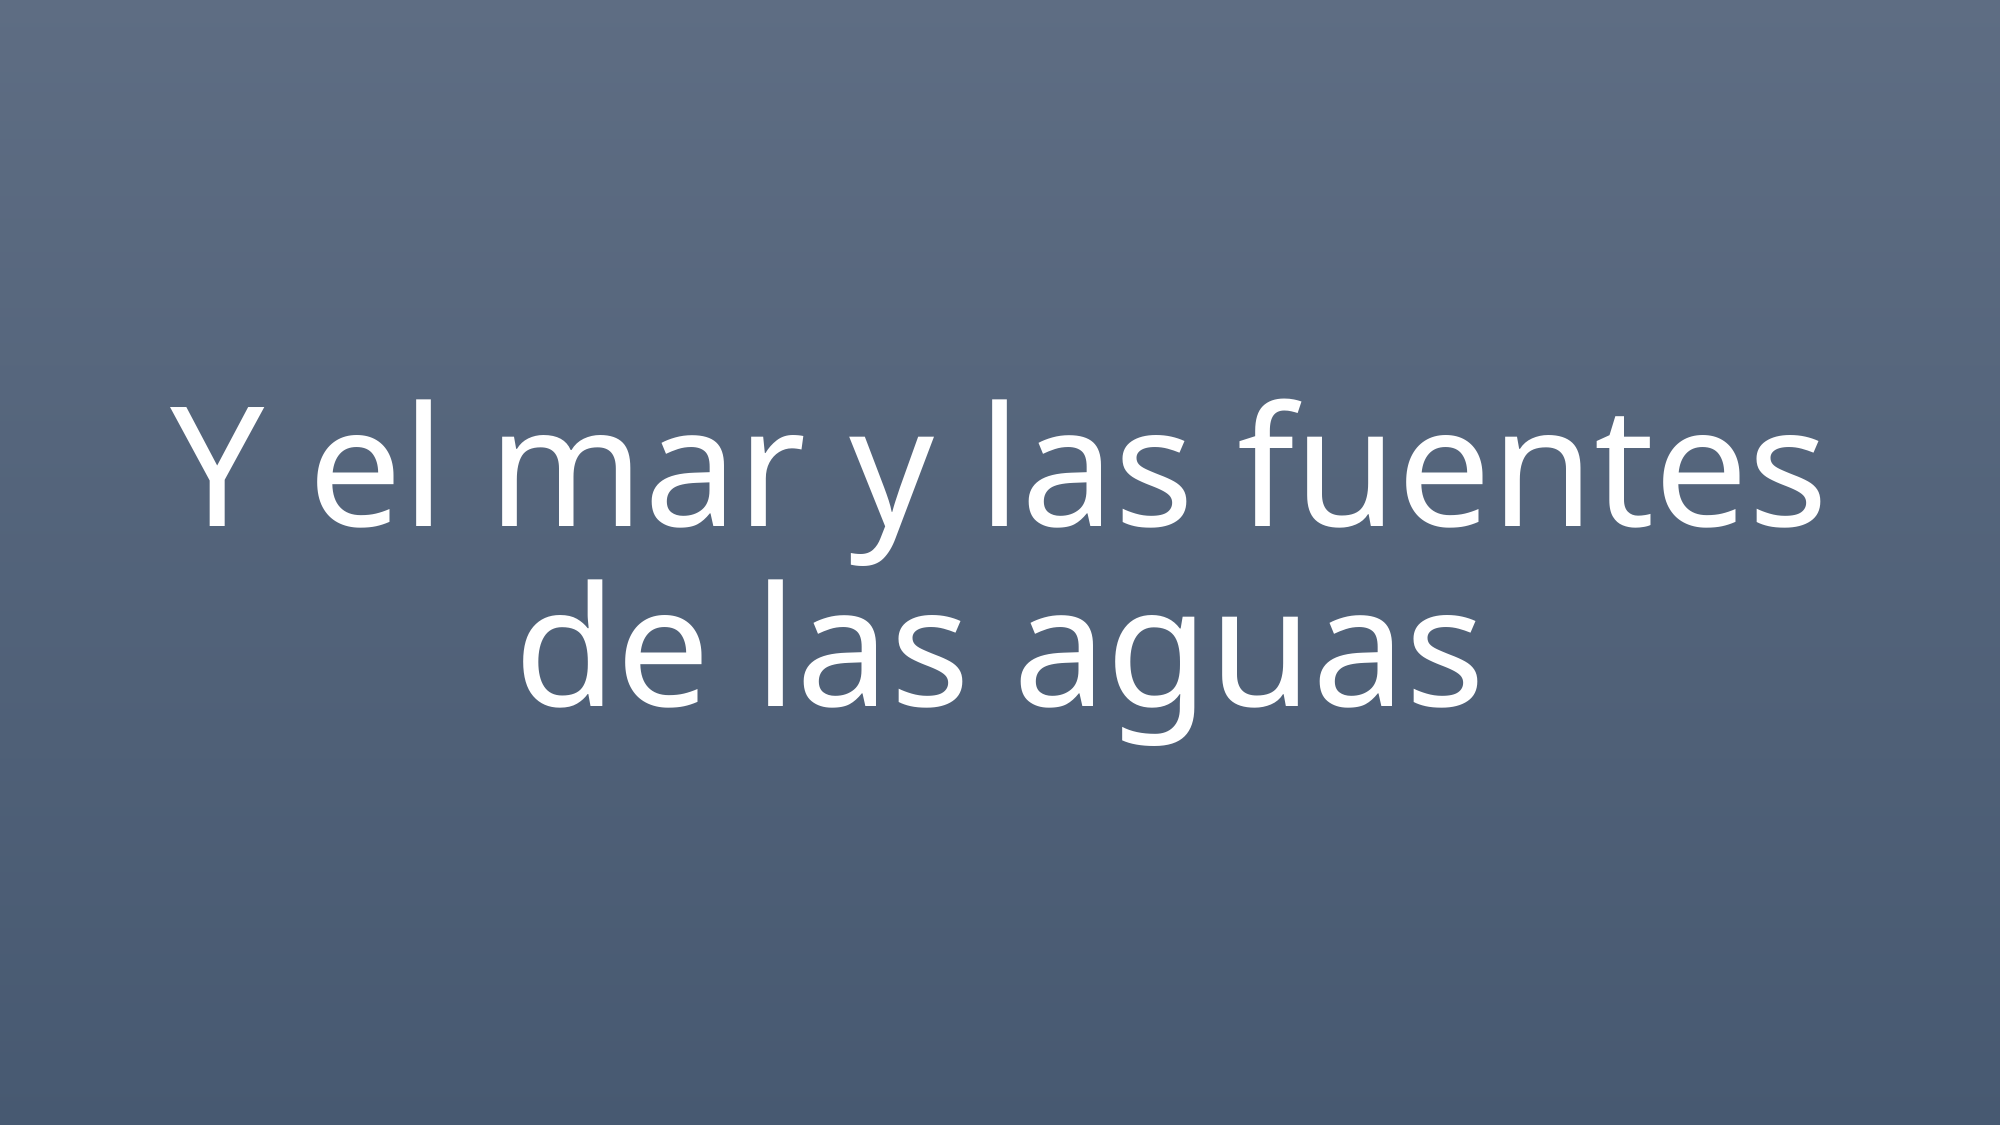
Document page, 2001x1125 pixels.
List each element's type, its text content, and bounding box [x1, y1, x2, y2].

list Y el mar y las fuentes de las aguas [47, 62, 1953, 1062]
